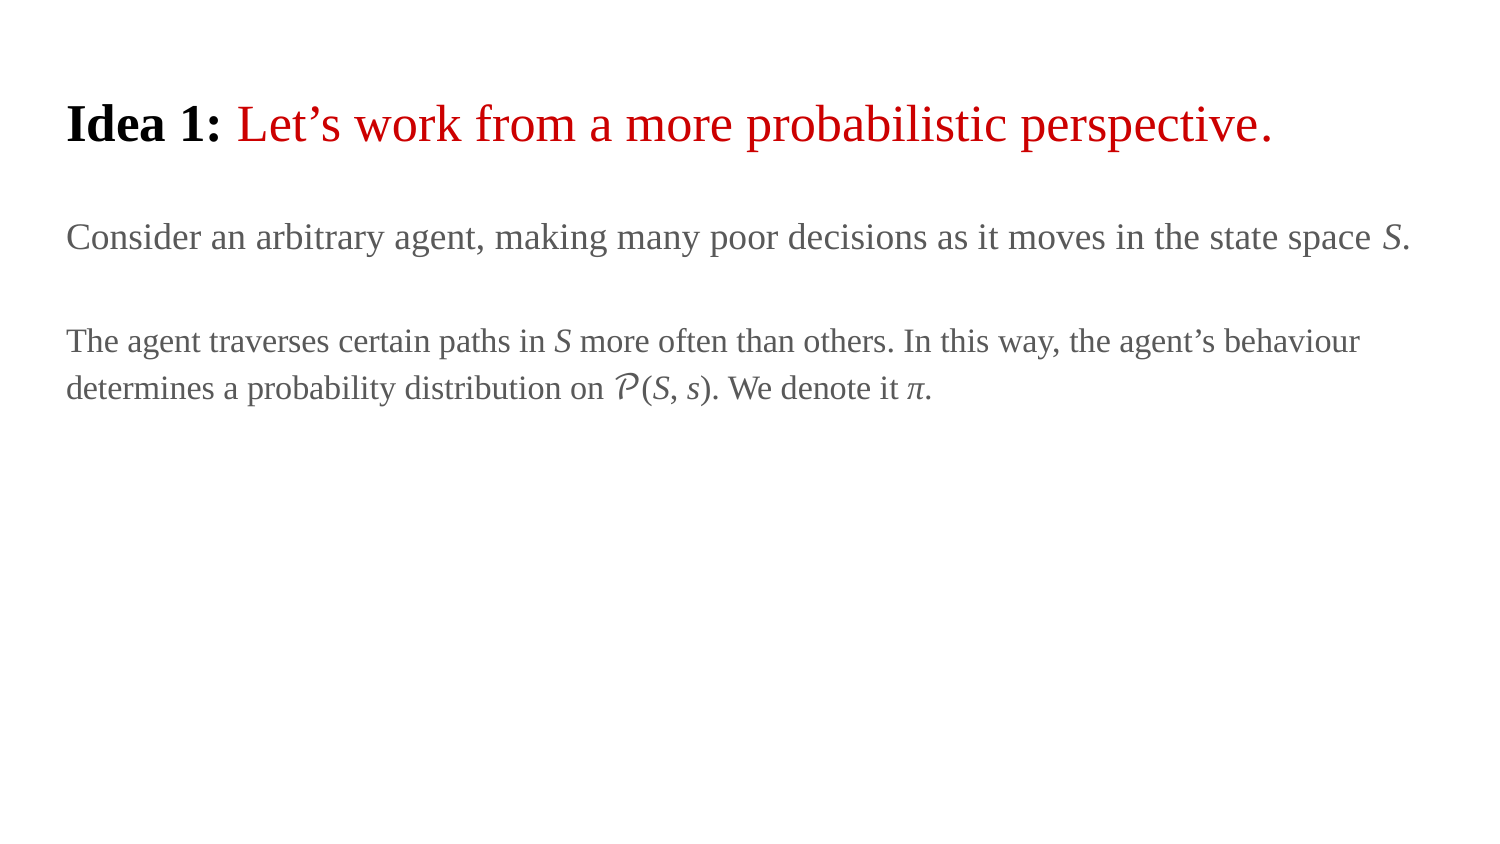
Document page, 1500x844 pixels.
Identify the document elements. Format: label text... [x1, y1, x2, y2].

list The agent traverses certain paths in S more often than others. In this way, the agent’s behaviour determines a probability distribution on 𝒫(S, s). We denote it π. [51, 297, 1449, 422]
title Idea 1: Let’s work from a more probabilistic perspective. [51, 72, 1449, 167]
list Consider an arbitrary agent, making many poor decisions as it moves in the state space S. [51, 190, 1449, 297]
